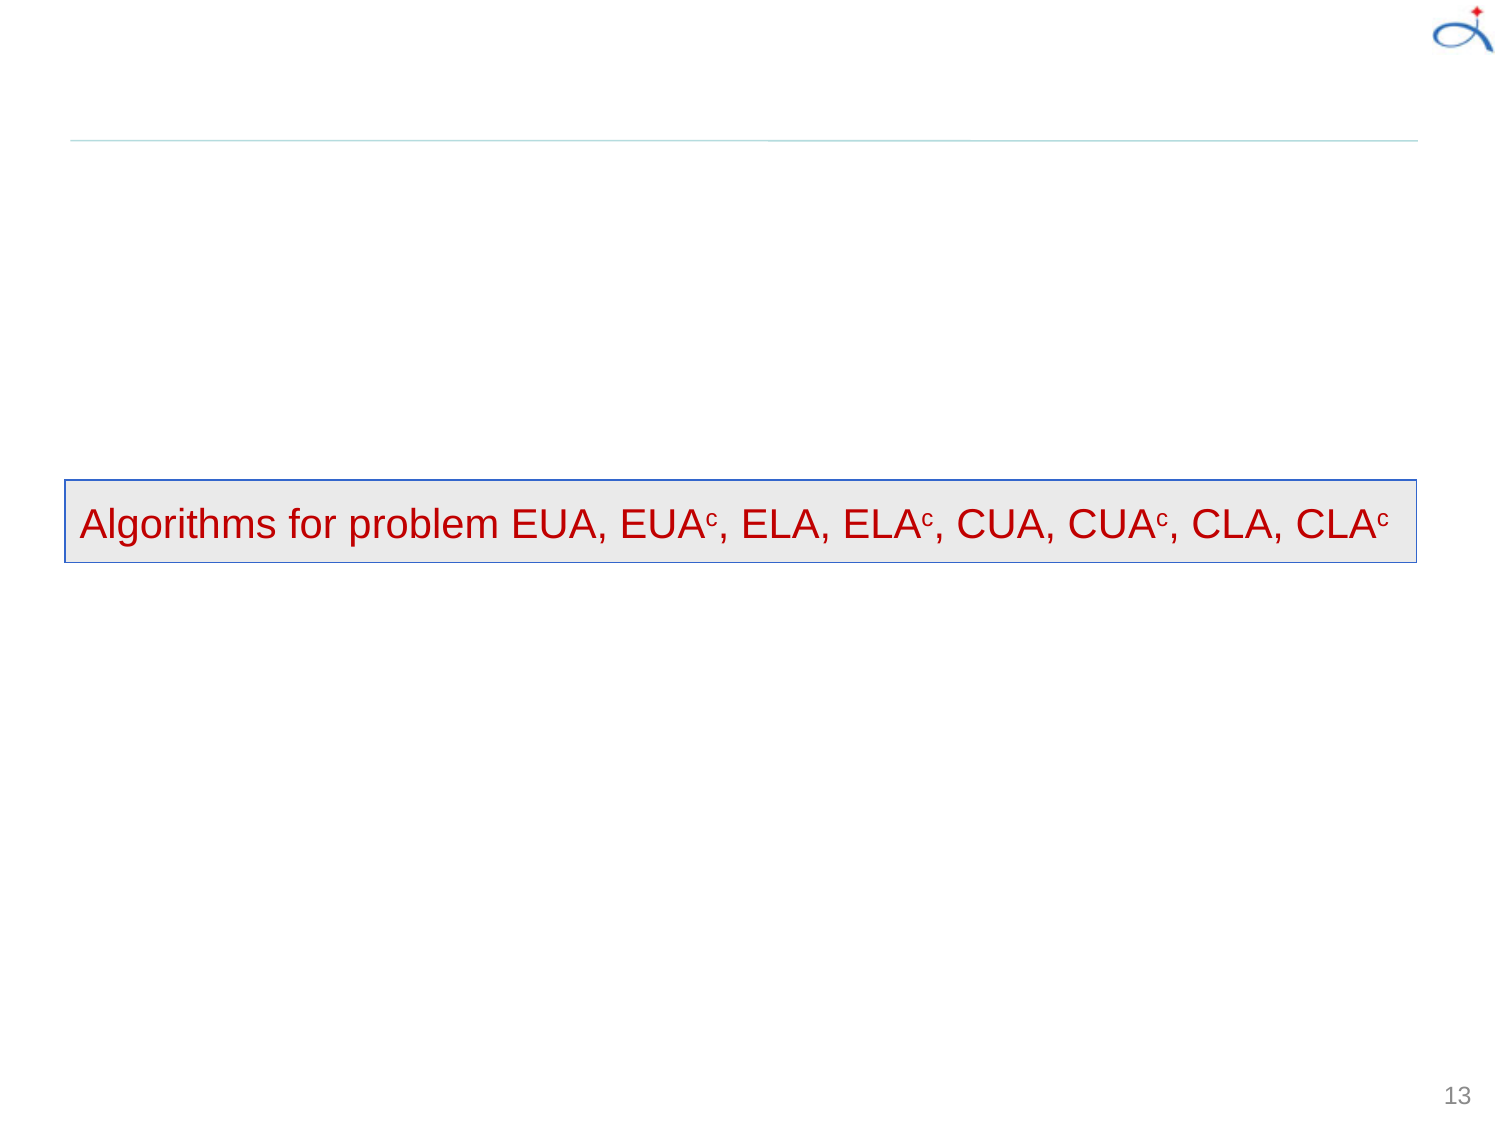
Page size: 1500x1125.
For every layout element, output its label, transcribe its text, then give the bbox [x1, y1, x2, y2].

picture [1432, 5, 1495, 55]
text_box Algorithms for problem EUA, EUAc, ELA, ELAc, CUA, CUAc, CLA, CLAc [64, 479, 1417, 563]
slide_number 13 [1136, 1065, 1487, 1125]
